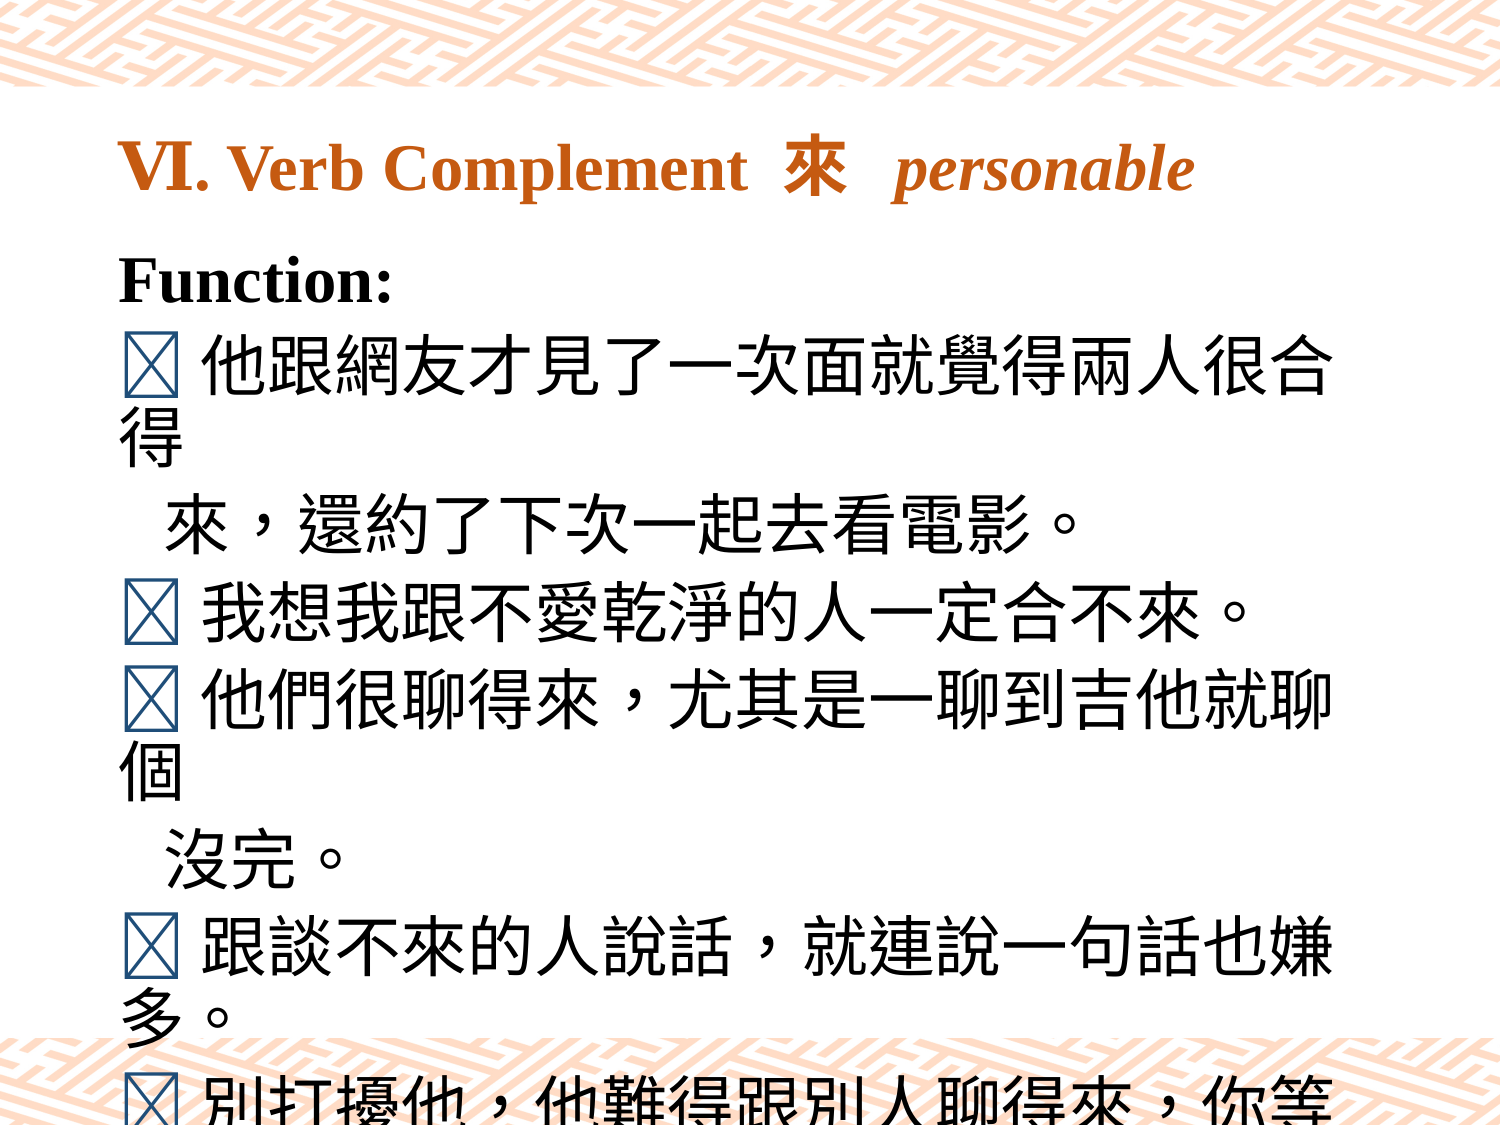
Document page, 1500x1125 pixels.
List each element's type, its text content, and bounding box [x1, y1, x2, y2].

list Function: 他跟網友才見了一次面就覺得兩人很合得 來，還約了下次一起去看電影。 我想我跟不愛乾淨的人一定合不來。 他們很聊得來，尤其是一聊到吉他就聊個 沒完。 跟談不來的人說話，就連說一句話也嫌多。 別打擾他，他難得跟別人聊得來，你等一 下再來找他吧。 [103, 237, 1397, 952]
picture [0, 0, 1500, 1125]
title Ⅵ. Verb Complement 來 personable [103, 59, 1397, 237]
